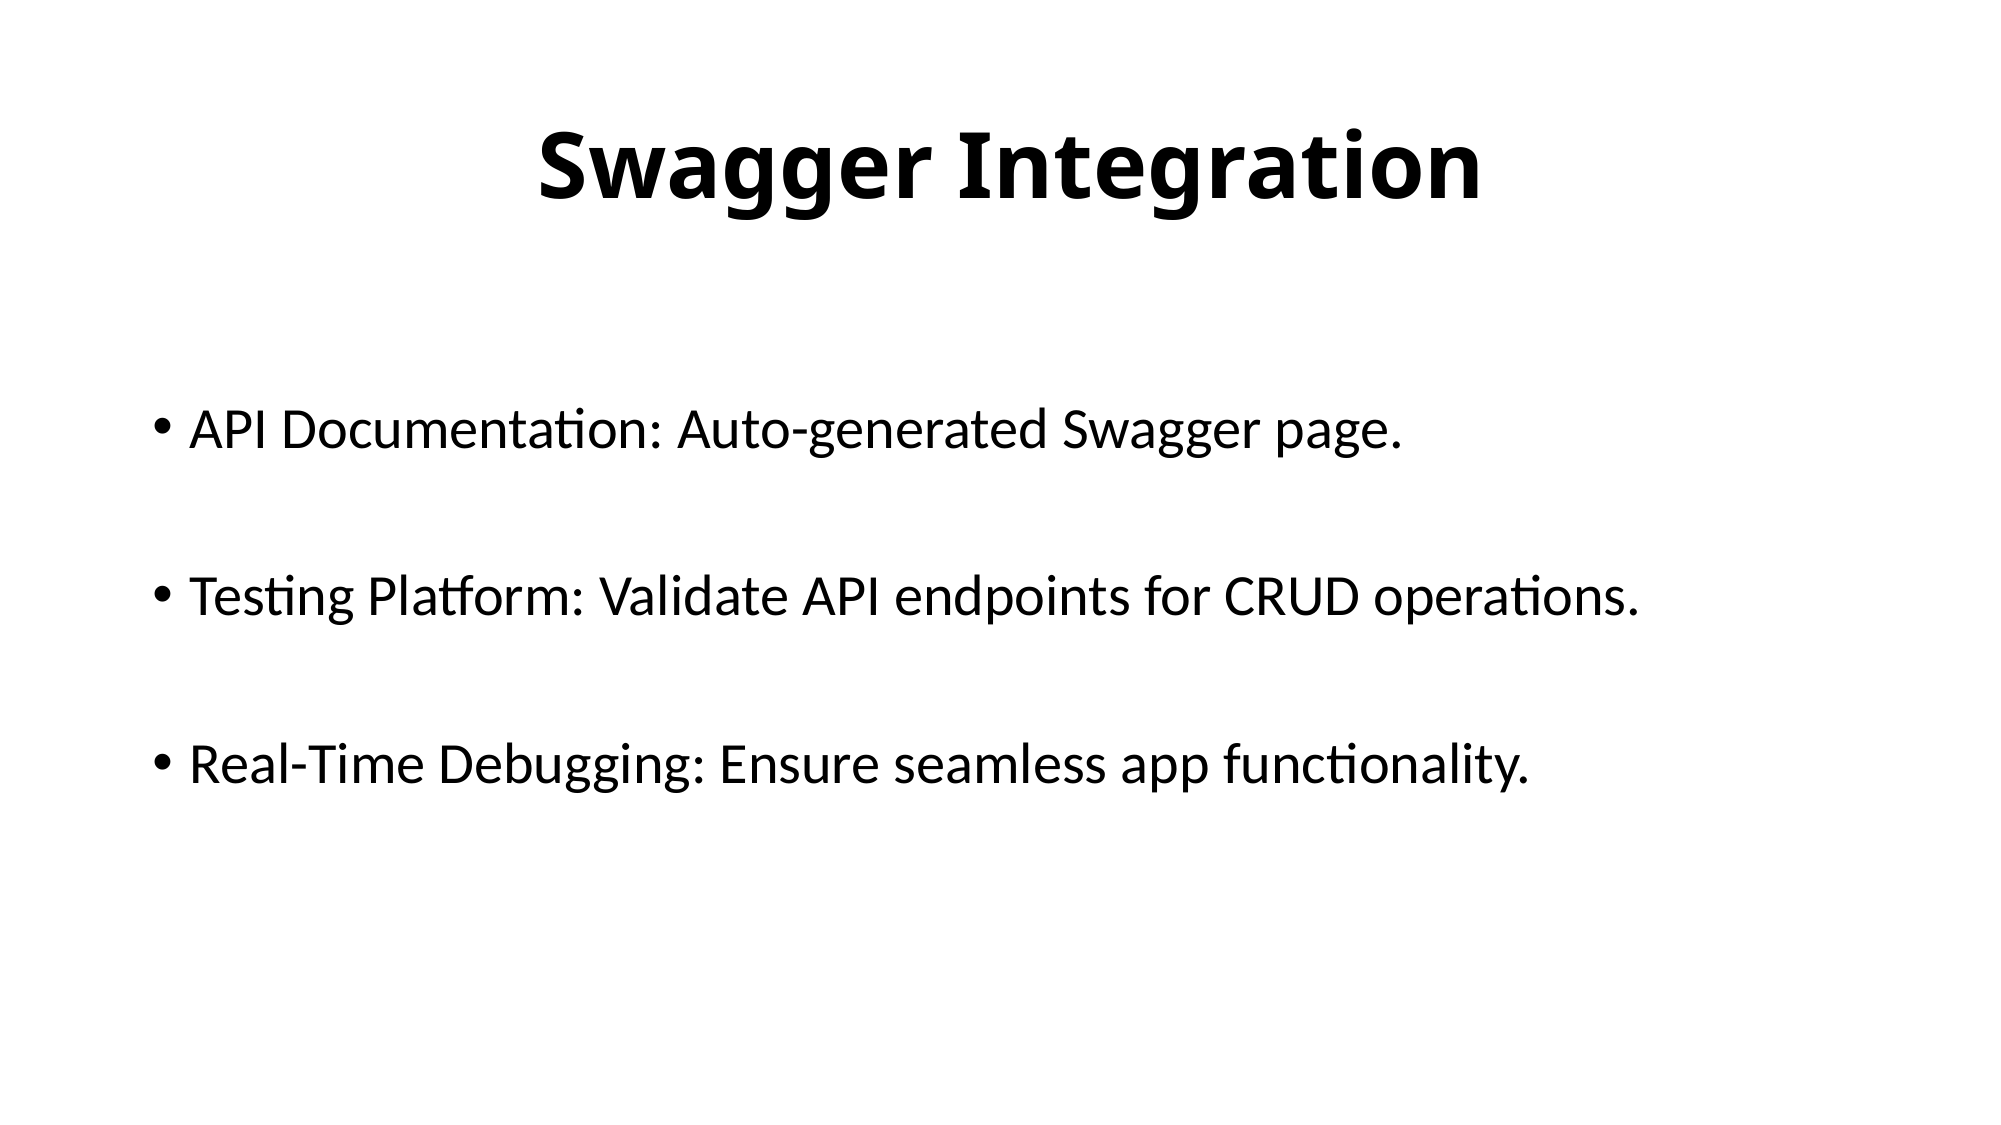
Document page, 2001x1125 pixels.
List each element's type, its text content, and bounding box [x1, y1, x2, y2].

list API Documentation: Auto-generated Swagger page. Testing Platform: Validate API endpoints for CRUD operations. Real-Time Debugging: Ensure seamless app functionality. [137, 299, 1863, 1014]
title Swagger Integration [137, 59, 1863, 278]
